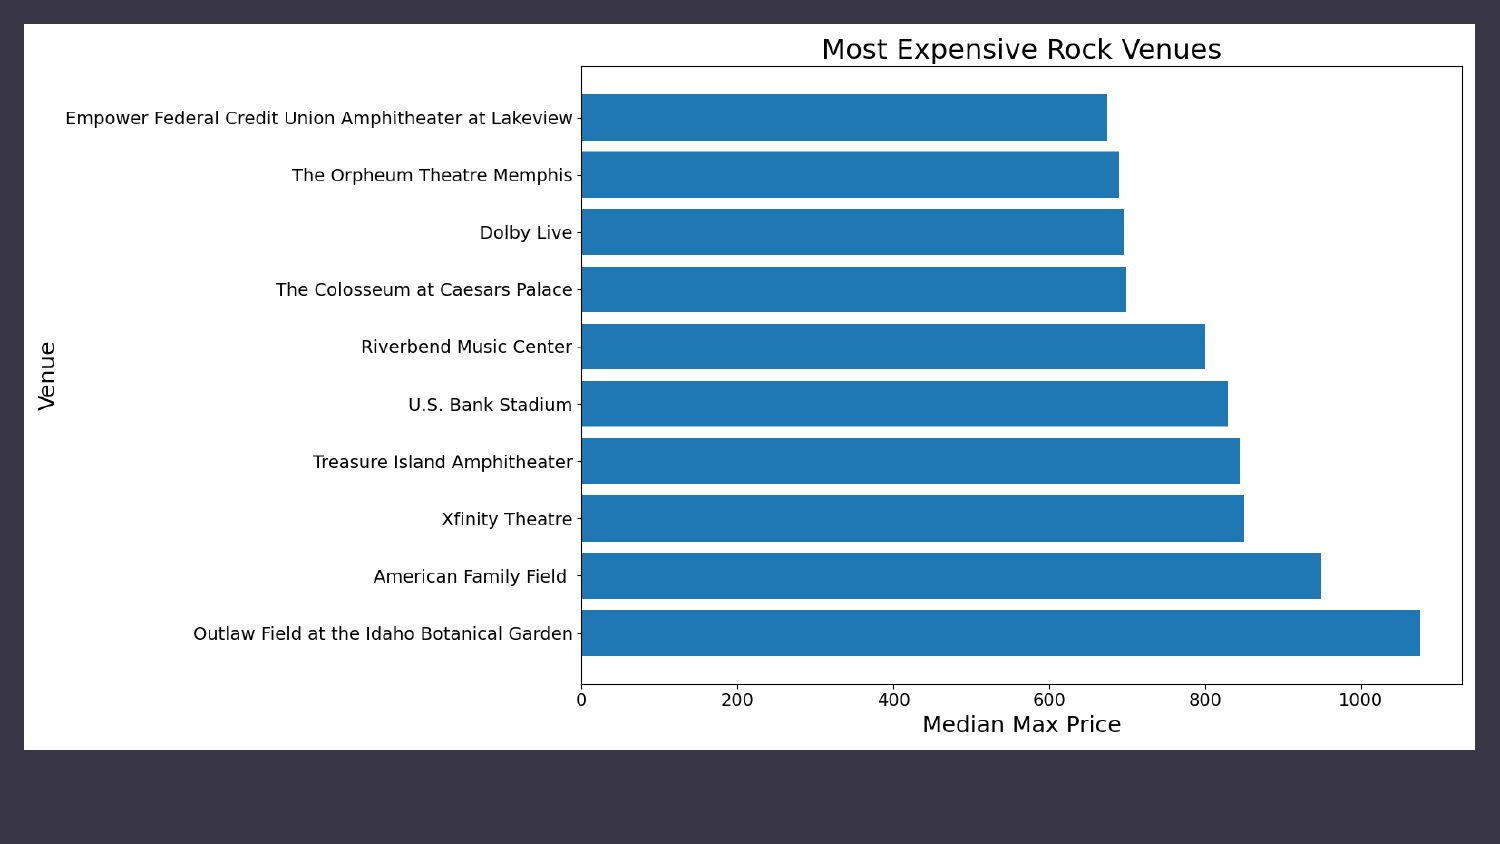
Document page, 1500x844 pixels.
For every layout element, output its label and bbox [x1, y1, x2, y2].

picture [24, 24, 1476, 751]
